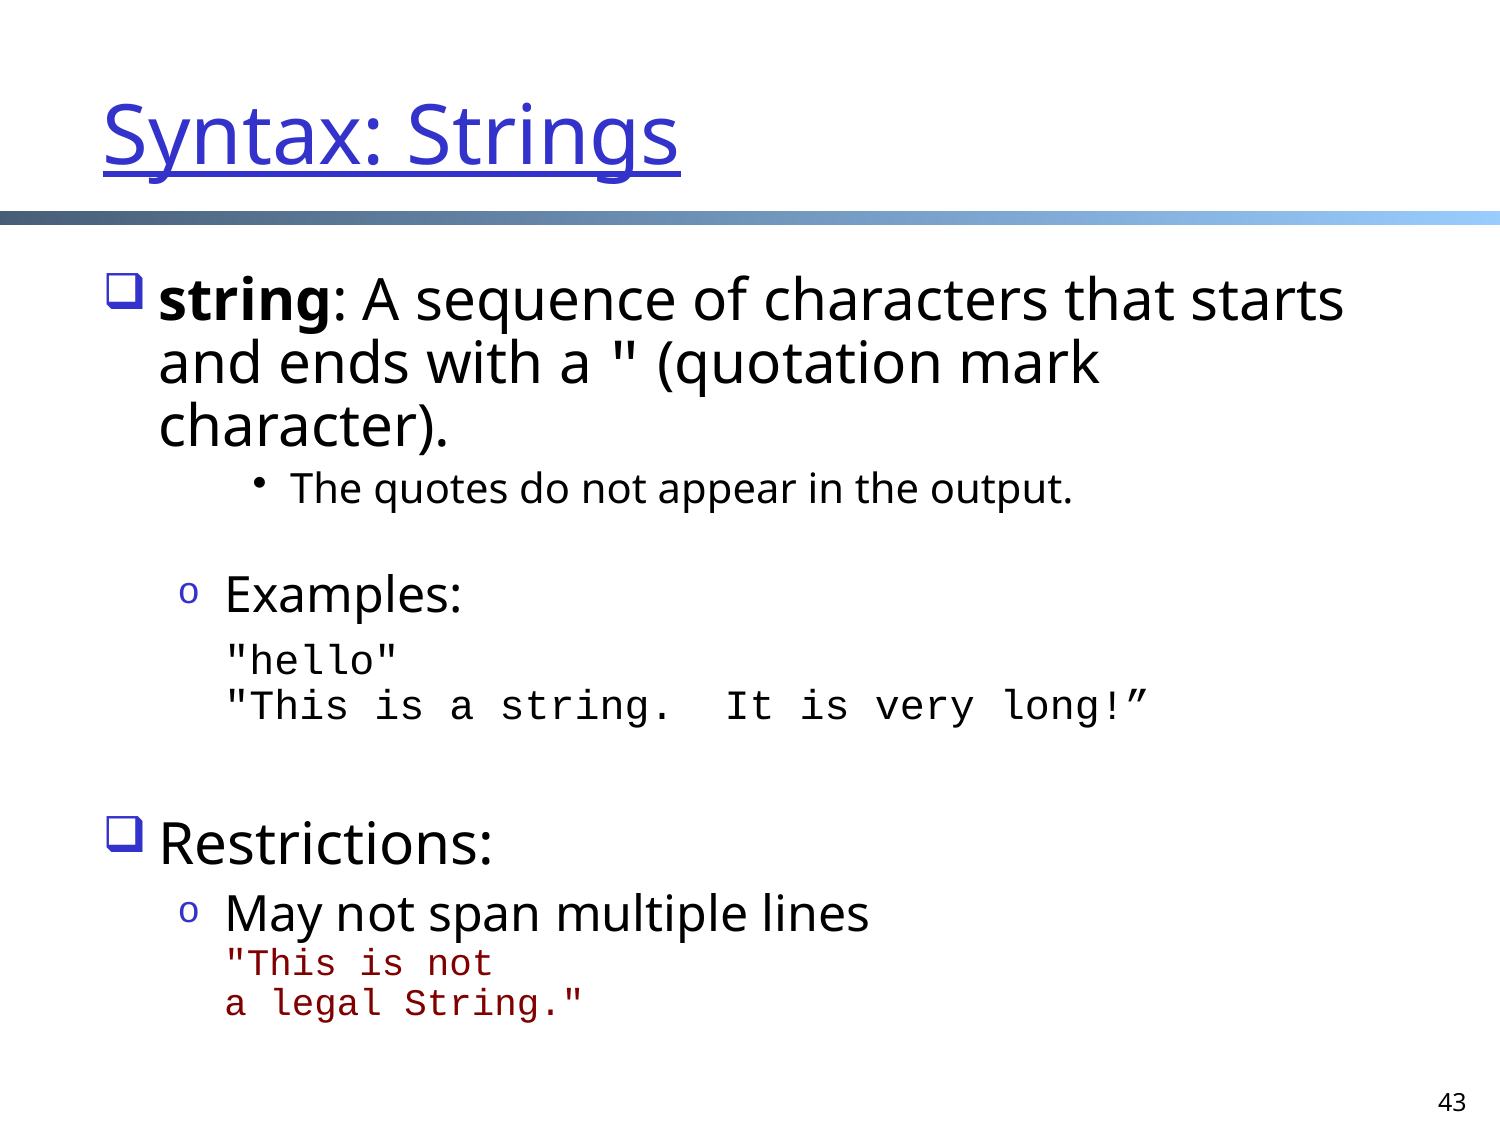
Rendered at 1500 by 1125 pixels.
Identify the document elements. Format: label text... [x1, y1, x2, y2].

slide_number 43 [1406, 1078, 1482, 1125]
list string: A sequence of characters that starts and ends with a " (quotation mark character). The quotes do not appear in the output. Examples: "hello" "This is a string. It is very long!” Restrictions: May not span multiple lines "This is not a legal String." [87, 262, 1363, 1025]
title Syntax: Strings [87, 37, 1363, 225]
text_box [1424, 212, 1428, 224]
